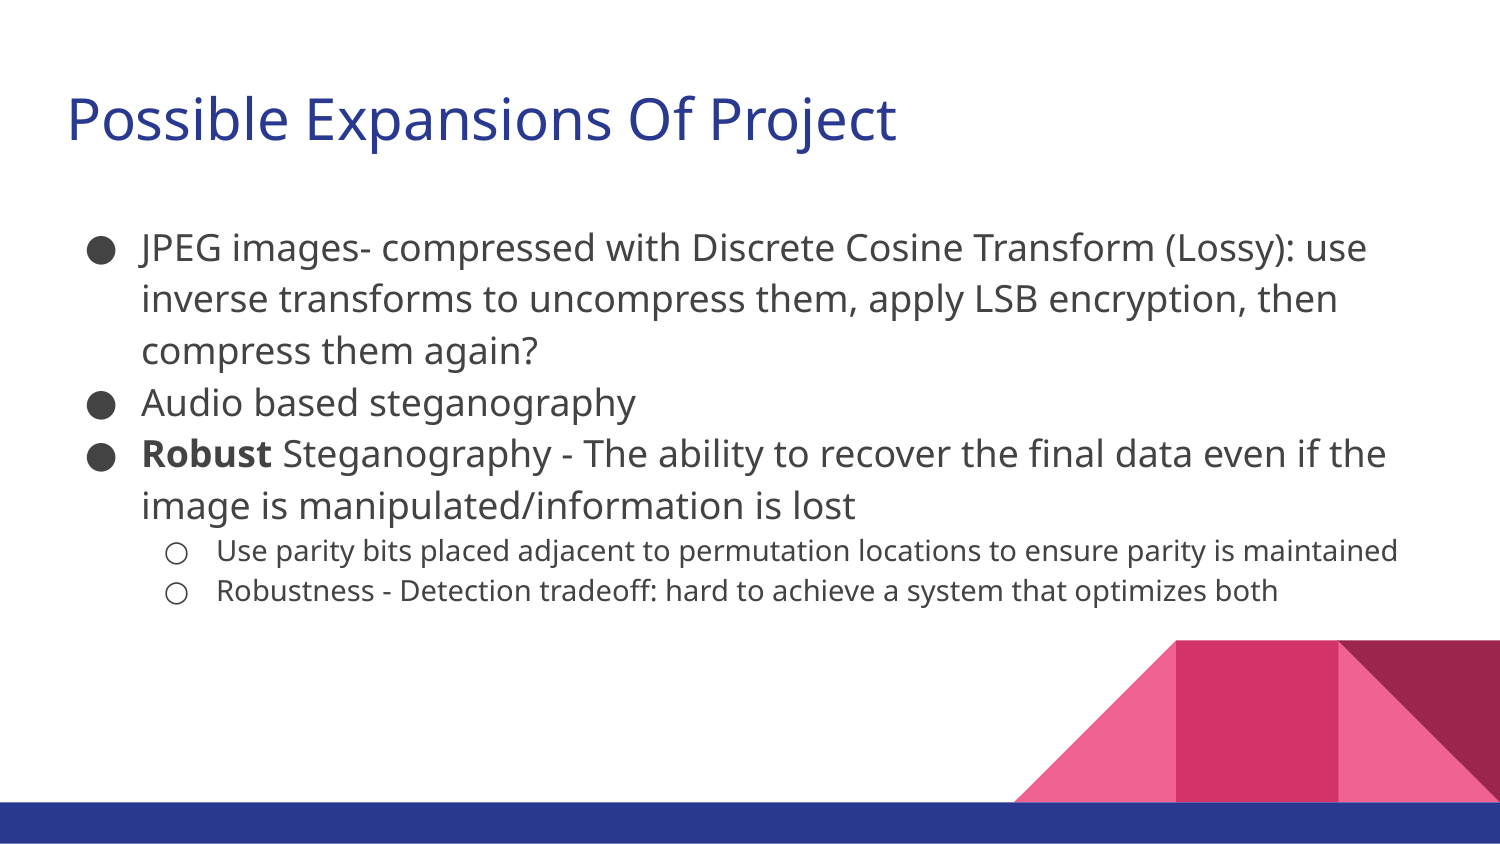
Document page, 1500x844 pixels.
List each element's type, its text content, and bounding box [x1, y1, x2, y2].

list JPEG images- compressed with Discrete Cosine Transform (Lossy): use inverse transforms to uncompress them, apply LSB encryption, then compress them again? Audio based steganography Robust Steganography - The ability to recover the final data even if the image is manipulated/information is lost Use parity bits placed adjacent to permutation locations to ensure parity is maintained Robustness - Detection tradeoff: hard to achieve a system that optimizes both [51, 201, 1449, 750]
title Possible Expansions Of Project [51, 67, 1449, 167]
